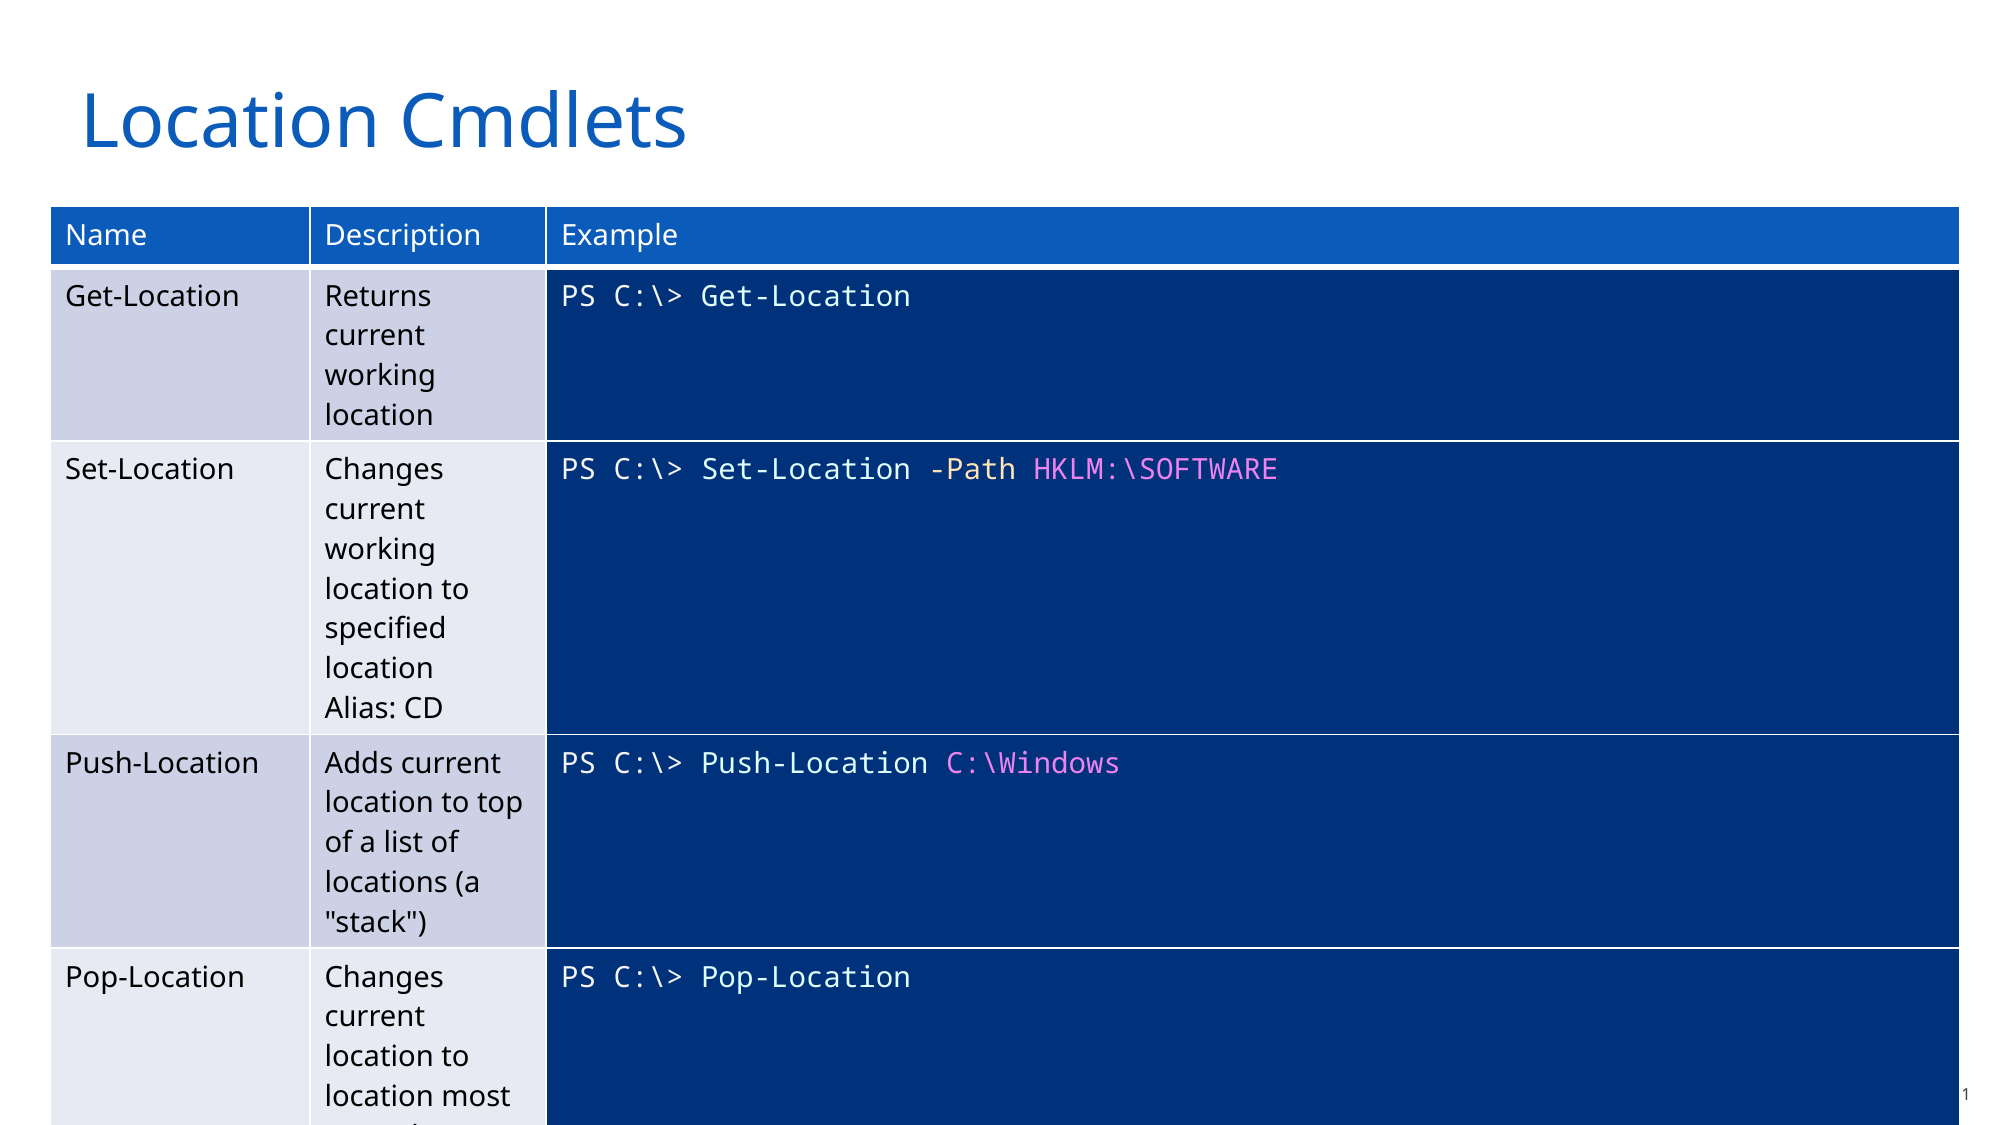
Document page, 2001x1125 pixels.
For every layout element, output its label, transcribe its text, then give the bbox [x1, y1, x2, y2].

table_cell Adds current location to top of a list of locations (a "stack") [311, 735, 545, 947]
title Location Cmdlets [50, 50, 1900, 163]
slide_number 21 [1961, 1065, 2000, 1125]
table_cell PS C:\> Pop-Location [547, 949, 1959, 1125]
table_header Description [311, 207, 545, 264]
table_cell PS C:\> Push-Location C:\Windows [547, 735, 1959, 947]
table_cell PS C:\> Get-Location [547, 270, 1959, 440]
table_cell Changes current working location to specified location Alias: CD [311, 442, 545, 734]
table_cell Changes current location to location most recently pushed onto ‘stack’ [311, 949, 545, 1125]
table_cell Set-Location [51, 442, 309, 734]
table_cell Pop-Location [51, 949, 309, 1125]
table_header Name [51, 207, 309, 264]
table_cell Push-Location [51, 735, 309, 947]
table_header Example [547, 207, 1959, 264]
table_cell Get-Location [51, 270, 309, 440]
table_cell PS C:\> Set-Location -Path HKLM:\SOFTWARE [547, 442, 1959, 734]
table_cell Returns current working location [311, 270, 545, 440]
